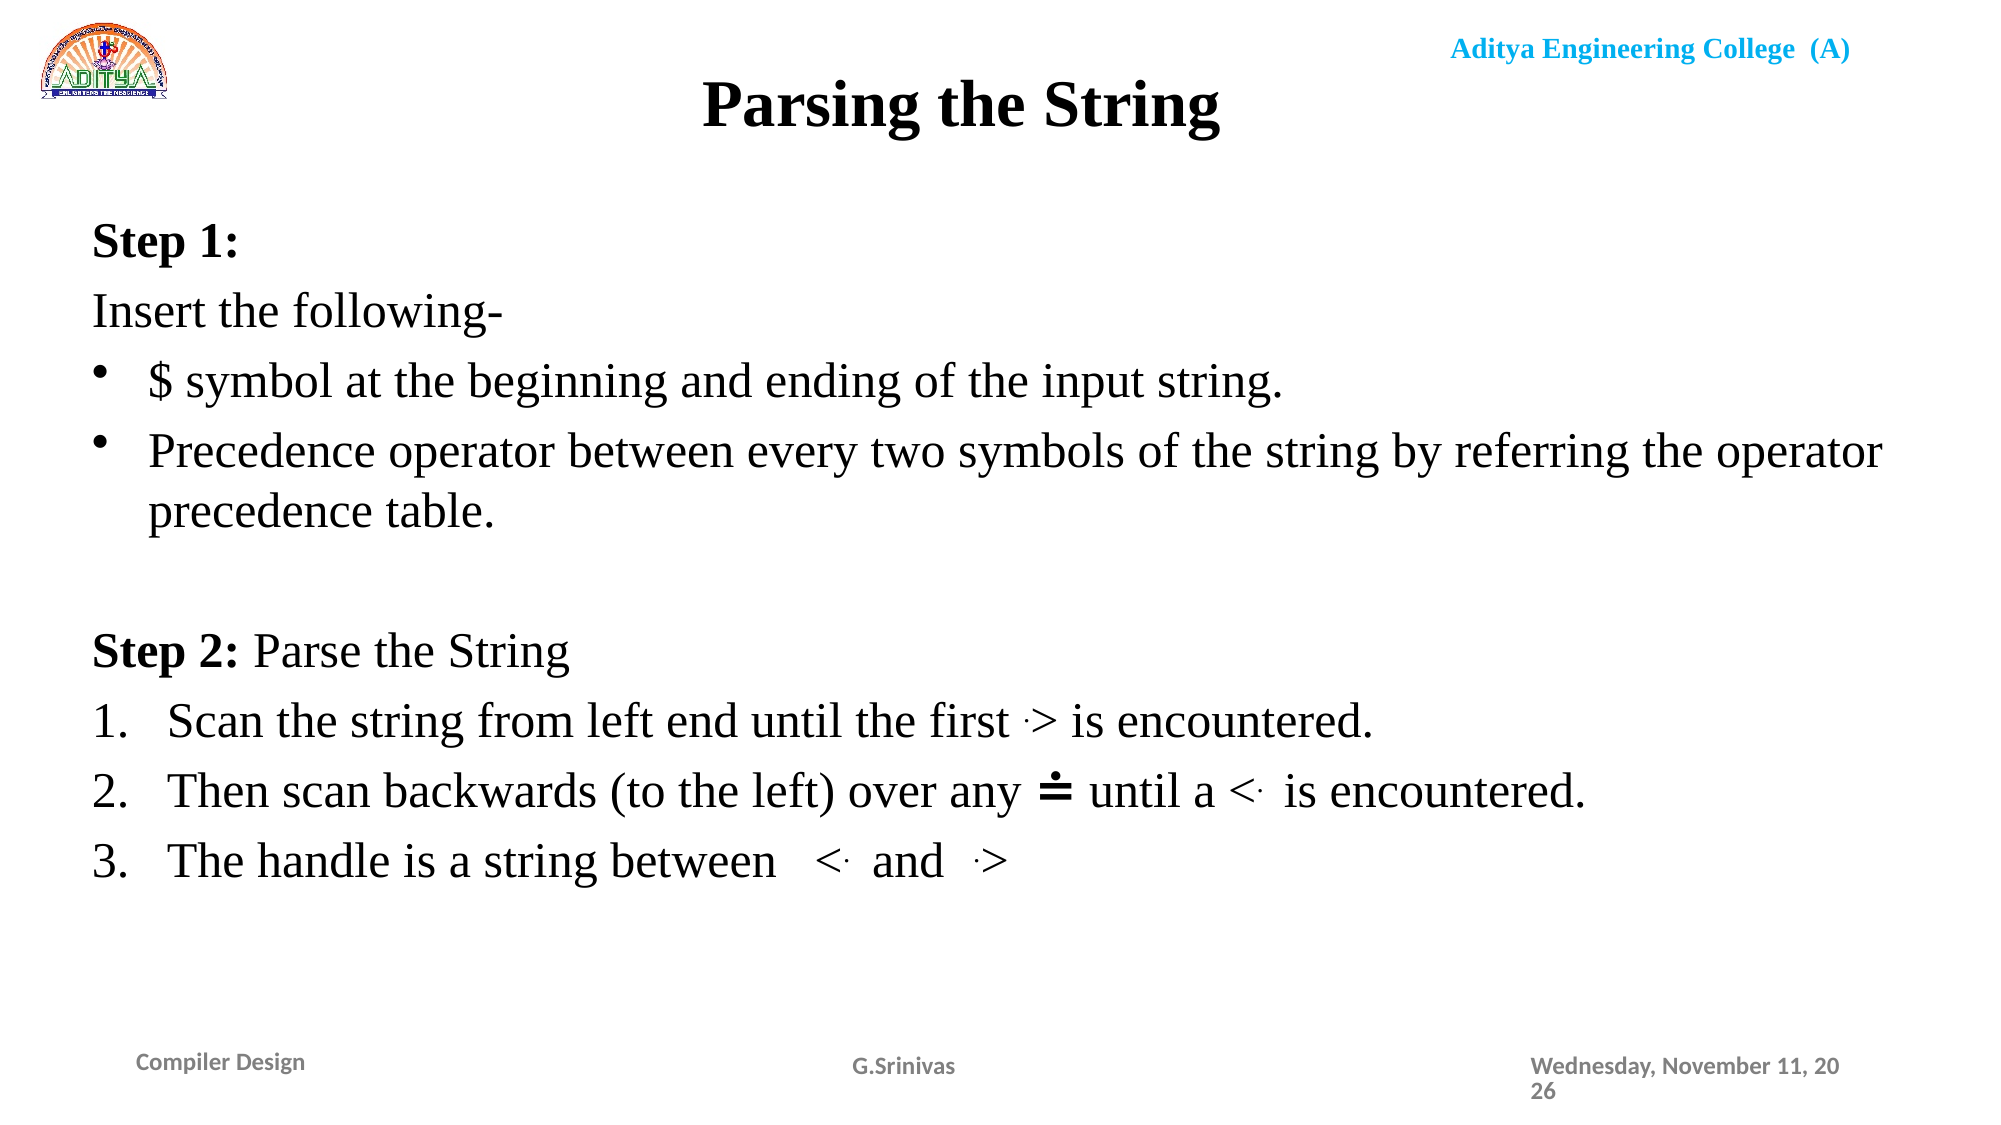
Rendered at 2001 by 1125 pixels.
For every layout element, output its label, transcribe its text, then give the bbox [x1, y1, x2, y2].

list Step 1: Insert the following- $ symbol at the beginning and ending of the input string. Precedence operator between every two symbols of the string by referring the operator precedence table. Step 2: Parse the String Scan the string from left end until the first .> is encountered. Then scan backwards (to the left) over any ≐ until a <. is encountered. The handle is a string between <. and .> [76, 199, 1970, 1038]
title Parsing the String [15, 24, 1909, 176]
